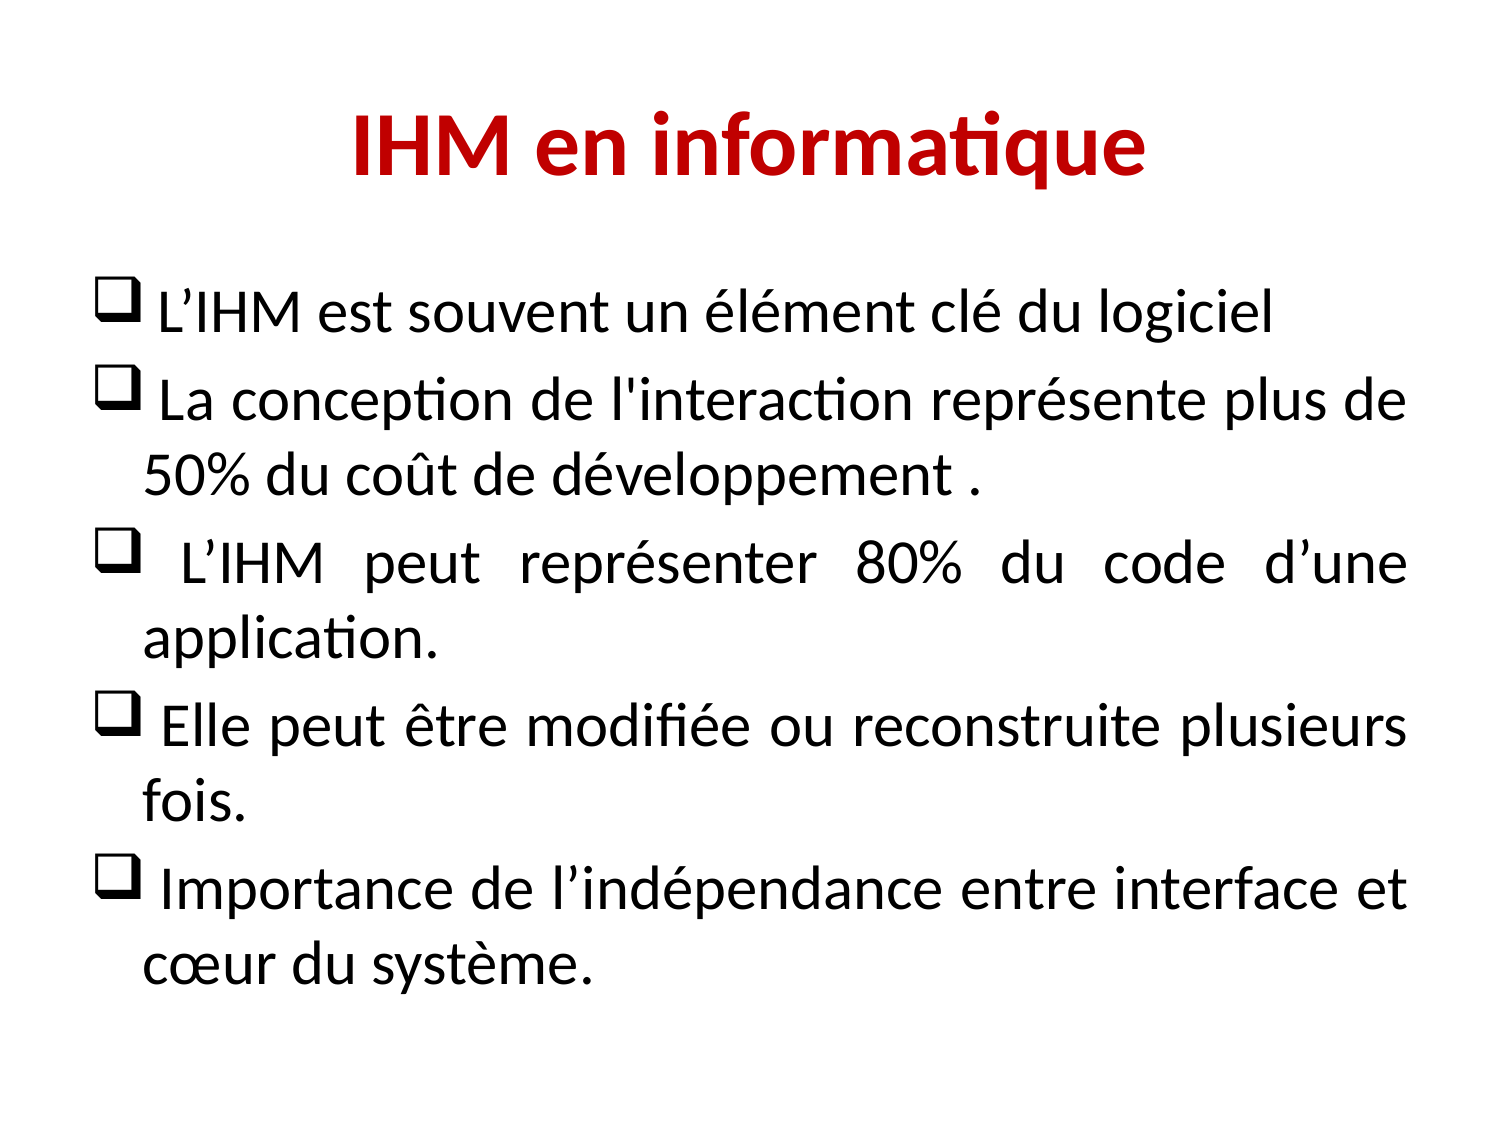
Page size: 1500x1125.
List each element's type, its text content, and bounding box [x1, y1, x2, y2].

list L’IHM est souvent un élément clé du logiciel La conception de l'interaction représente plus de 50% du coût de développement . L’IHM peut représenter 80% du code d’une application. Elle peut être modifiée ou reconstruite plusieurs fois. Importance de l’indépendance entre interface et cœur du système. [75, 262, 1425, 1005]
title IHM en informatique [75, 45, 1425, 233]
